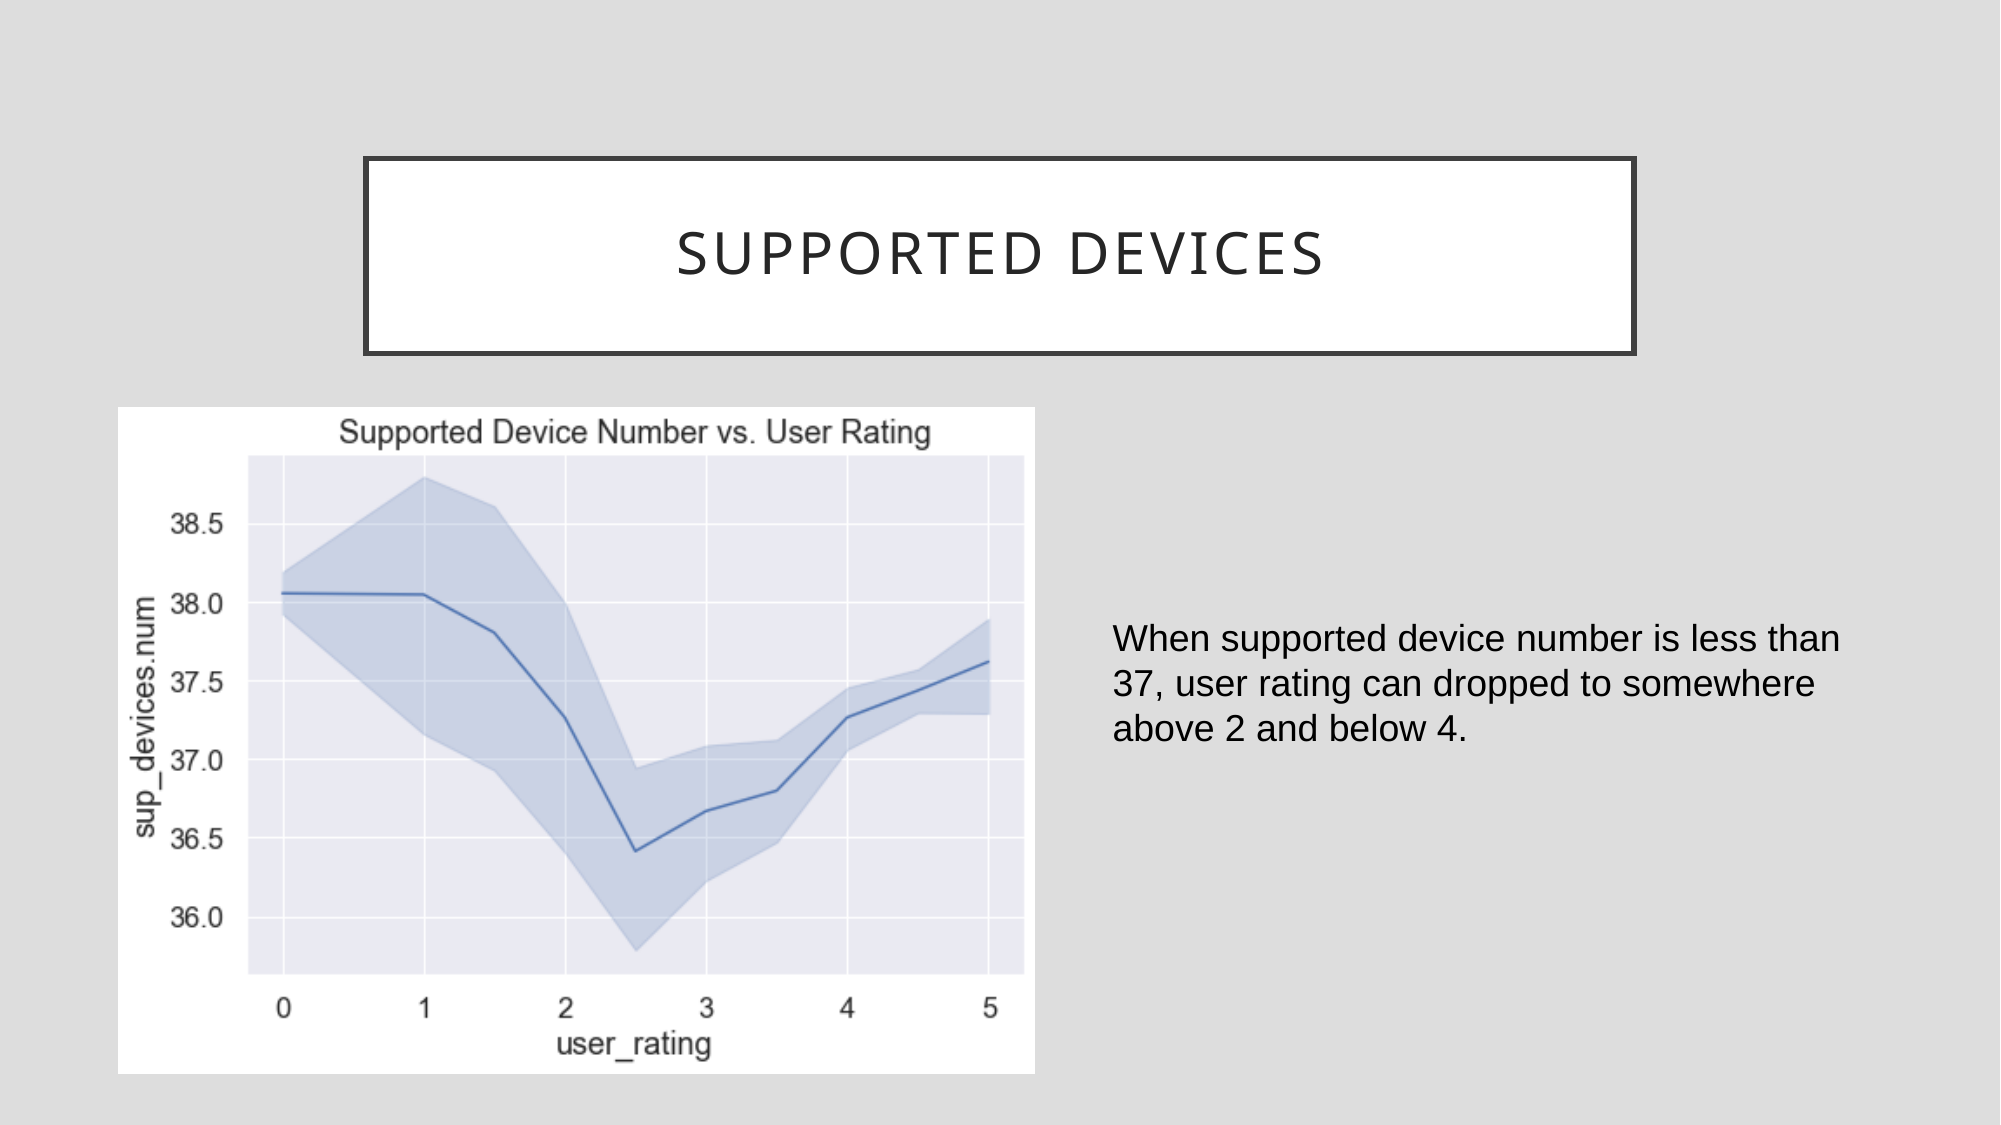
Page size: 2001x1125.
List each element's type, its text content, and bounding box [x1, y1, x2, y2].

picture [118, 407, 1035, 1074]
text_box When supported device number is less than 37, user rating can dropped to somewhere above 2 and below 4. [1097, 606, 1900, 756]
title Supported devices [363, 156, 1637, 356]
